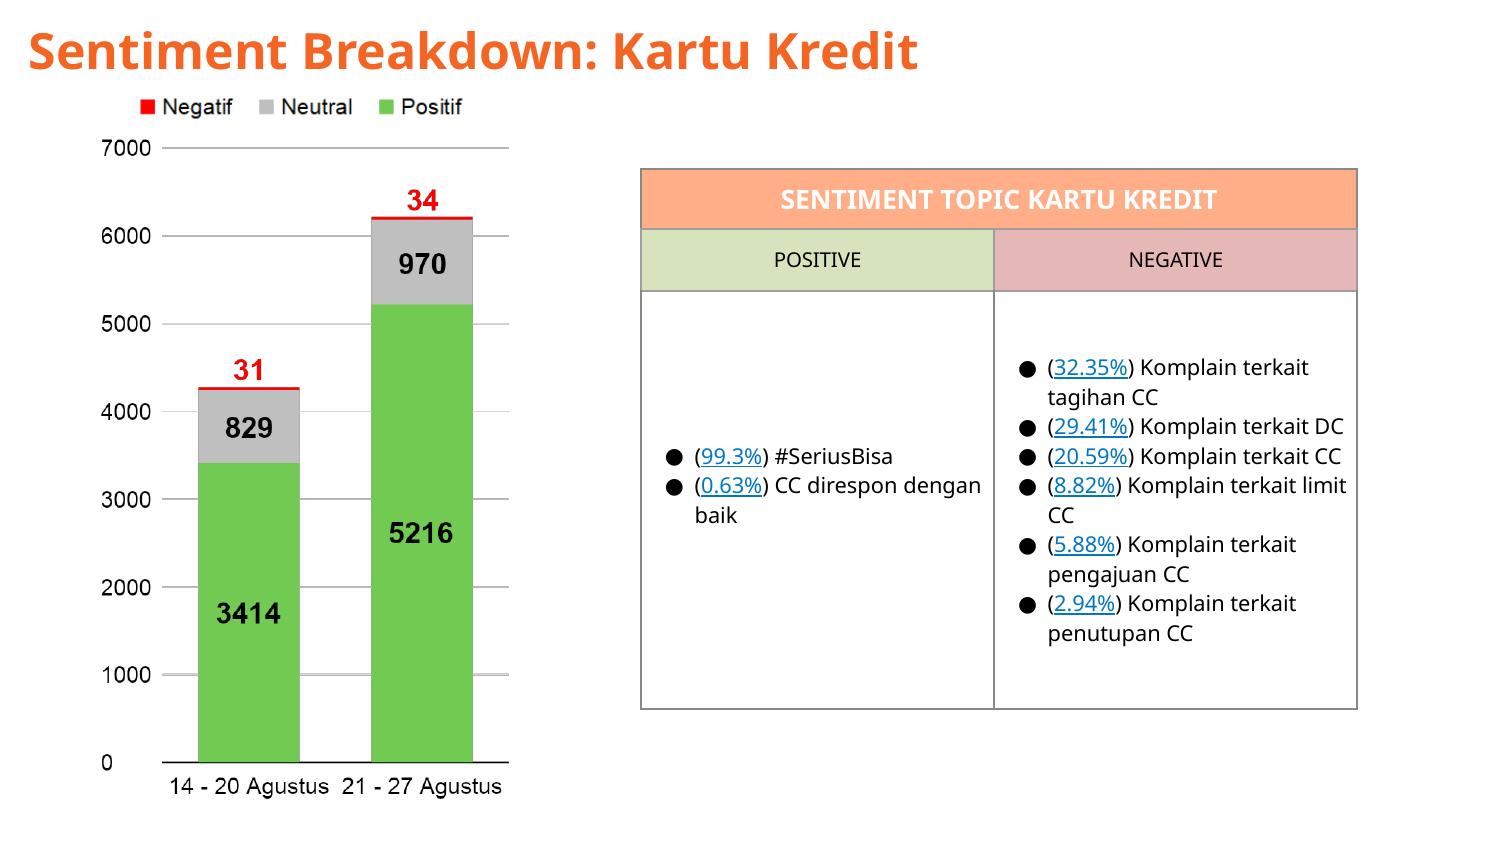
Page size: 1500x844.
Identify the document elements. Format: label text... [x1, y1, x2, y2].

text_box Sentiment Breakdown: Kartu Kredit [20, 16, 1439, 90]
table_cell NEGATIVE [995, 230, 1356, 290]
table_cell (99.3%) #SeriusBisa (0.63%) CC direspon dengan baik [642, 292, 993, 708]
table_header SENTIMENT TOPIC KARTU KREDIT [642, 170, 1356, 228]
table_cell POSITIVE [642, 230, 993, 290]
picture [77, 89, 532, 822]
table_cell (32.35%) Komplain terkait tagihan CC (29.41%) Komplain terkait DC (20.59%) Komplain terkait CC (8.82%) Komplain terkait limit CC (5.88%) Komplain terkait pengajuan CC (2.94%) Komplain terkait penutupan CC [995, 292, 1356, 708]
